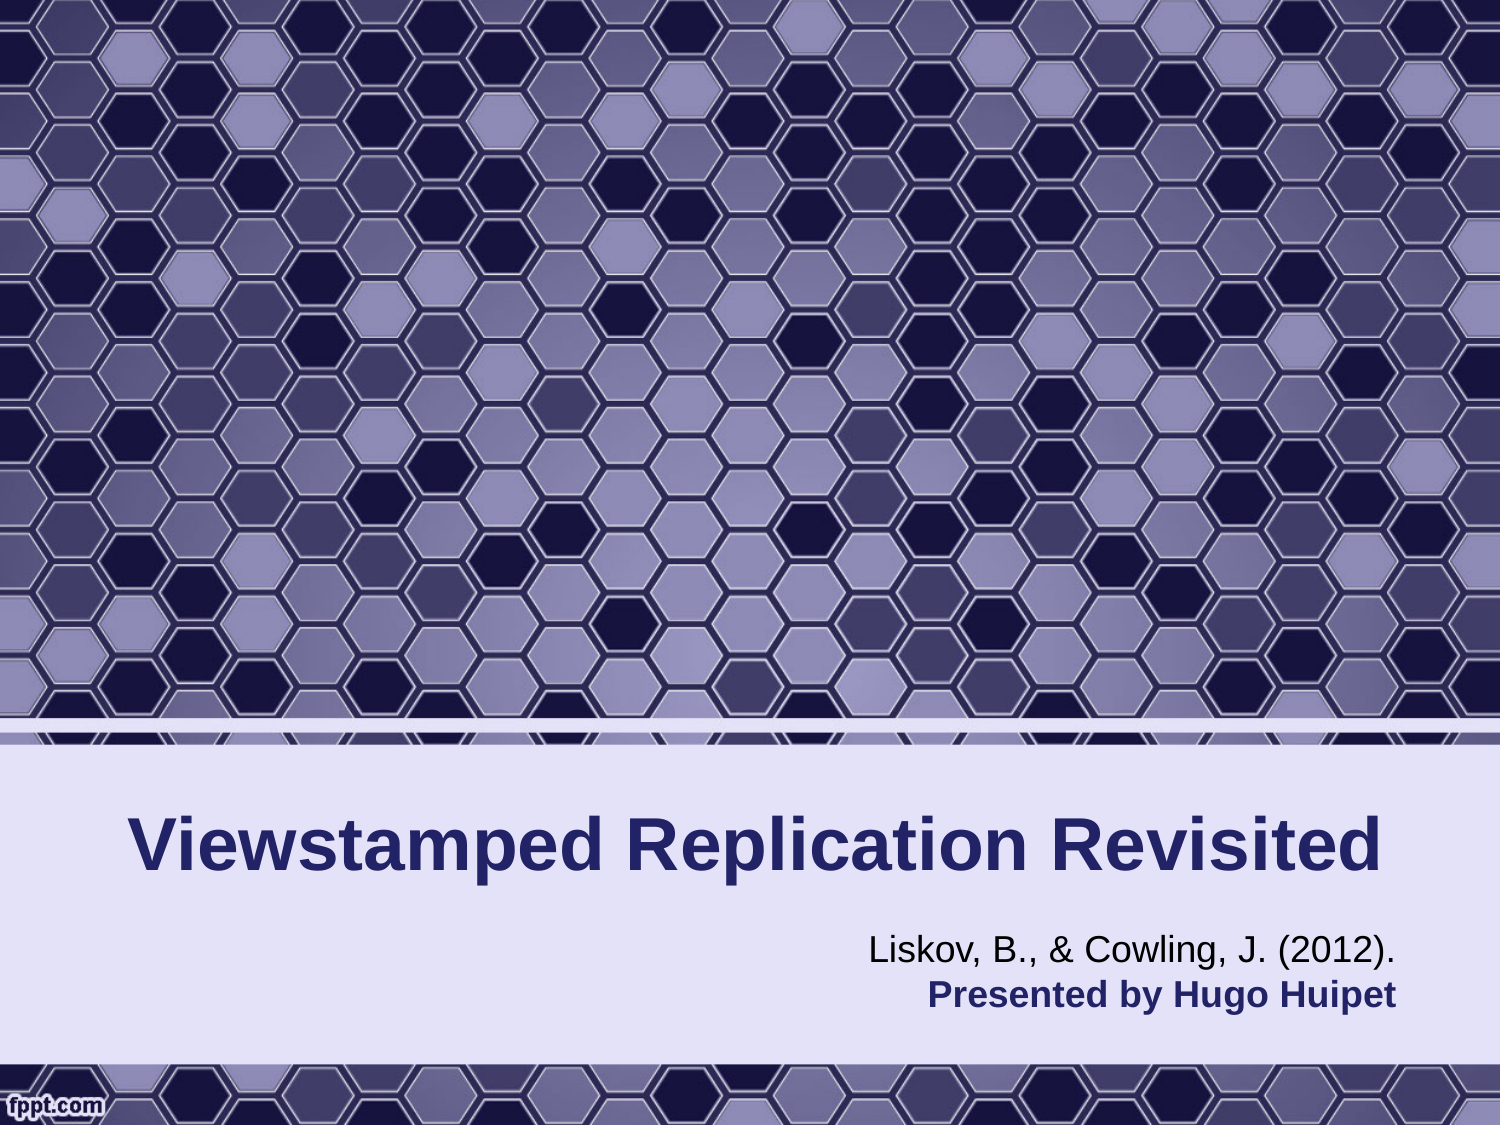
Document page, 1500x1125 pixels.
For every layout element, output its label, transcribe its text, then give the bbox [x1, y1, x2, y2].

text_box Liskov, B., & Cowling, J. (2012). Presented by Hugo Huipet [324, 916, 1412, 1024]
title Viewstamped Replication Revisited [41, 786, 1471, 894]
picture [0, 0, 1500, 1125]
